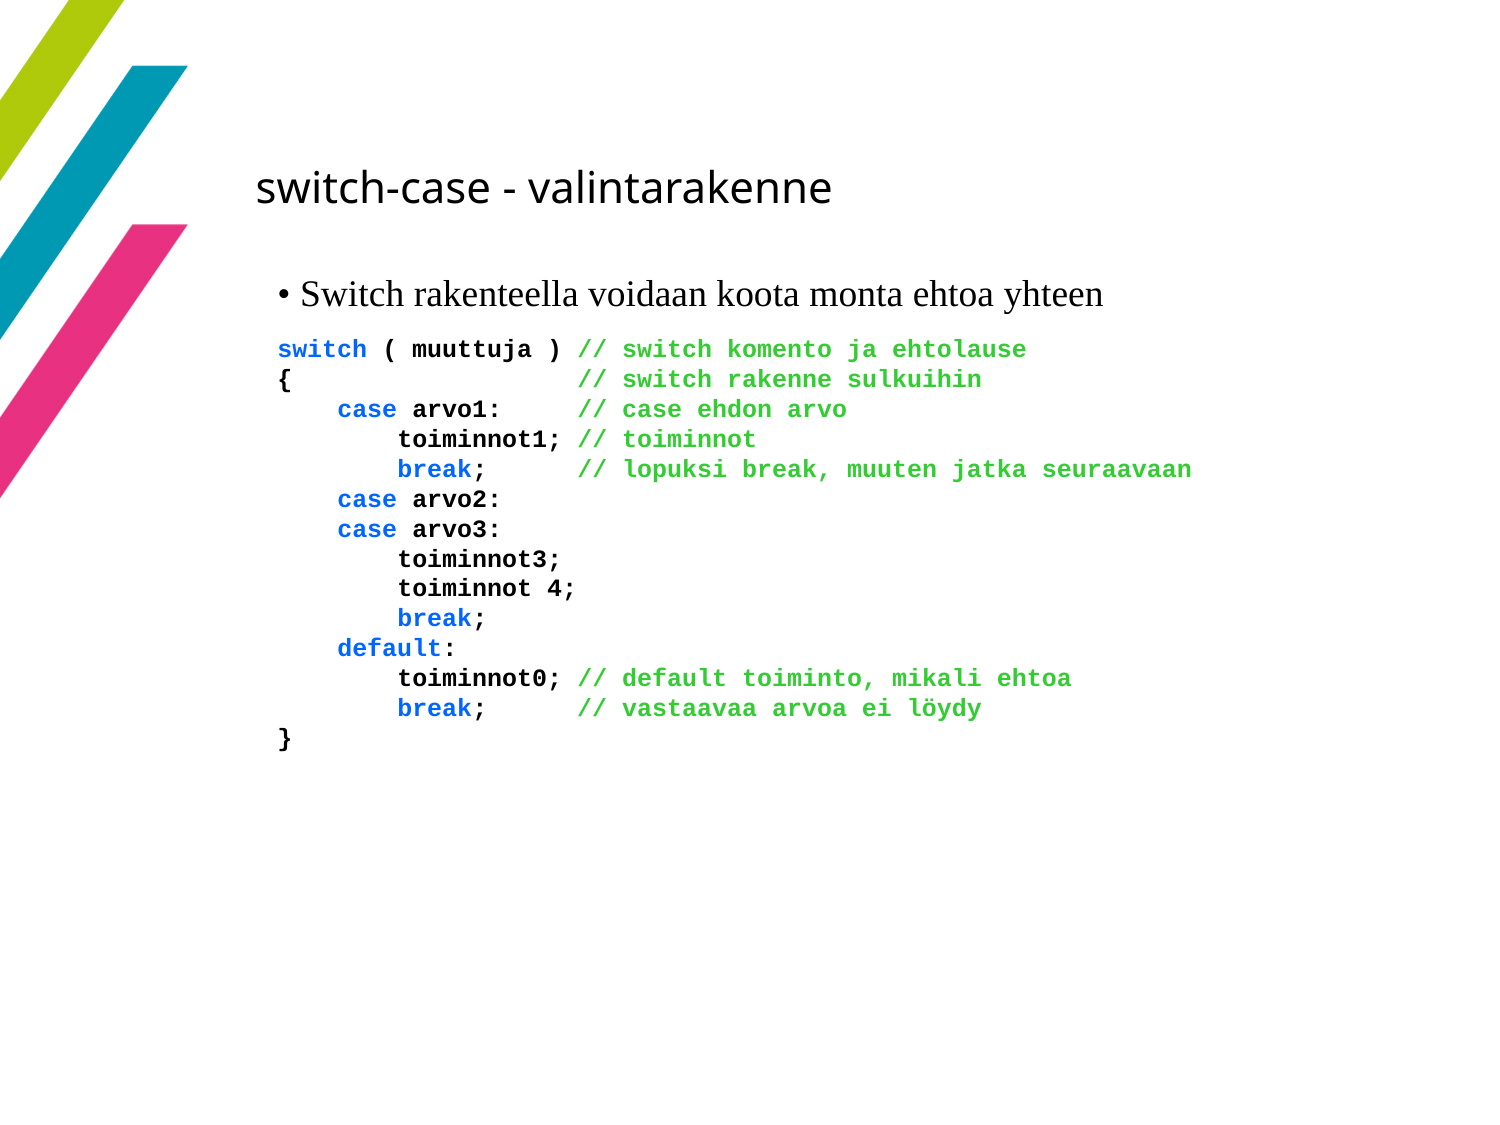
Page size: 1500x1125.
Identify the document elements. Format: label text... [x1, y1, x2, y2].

text_box • Switch rakenteella voidaan koota monta ehtoa yhteen switch ( muuttuja ) // switch komento ja ehtolause { // switch rakenne sulkuihin case arvo1: // case ehdon arvo toiminnot1; // toiminnot break; // lopuksi break, muuten jatka seuraavaan case arvo2: case arvo3: toiminnot3; toiminnot 4; break; default: toiminnot0; // default toiminto, mikali ehtoa break; // vastaavaa arvoa ei löydy } [262, 261, 1220, 759]
text_box switch-case - valintarakenne [245, 154, 1238, 218]
picture [0, 0, 1500, 1125]
